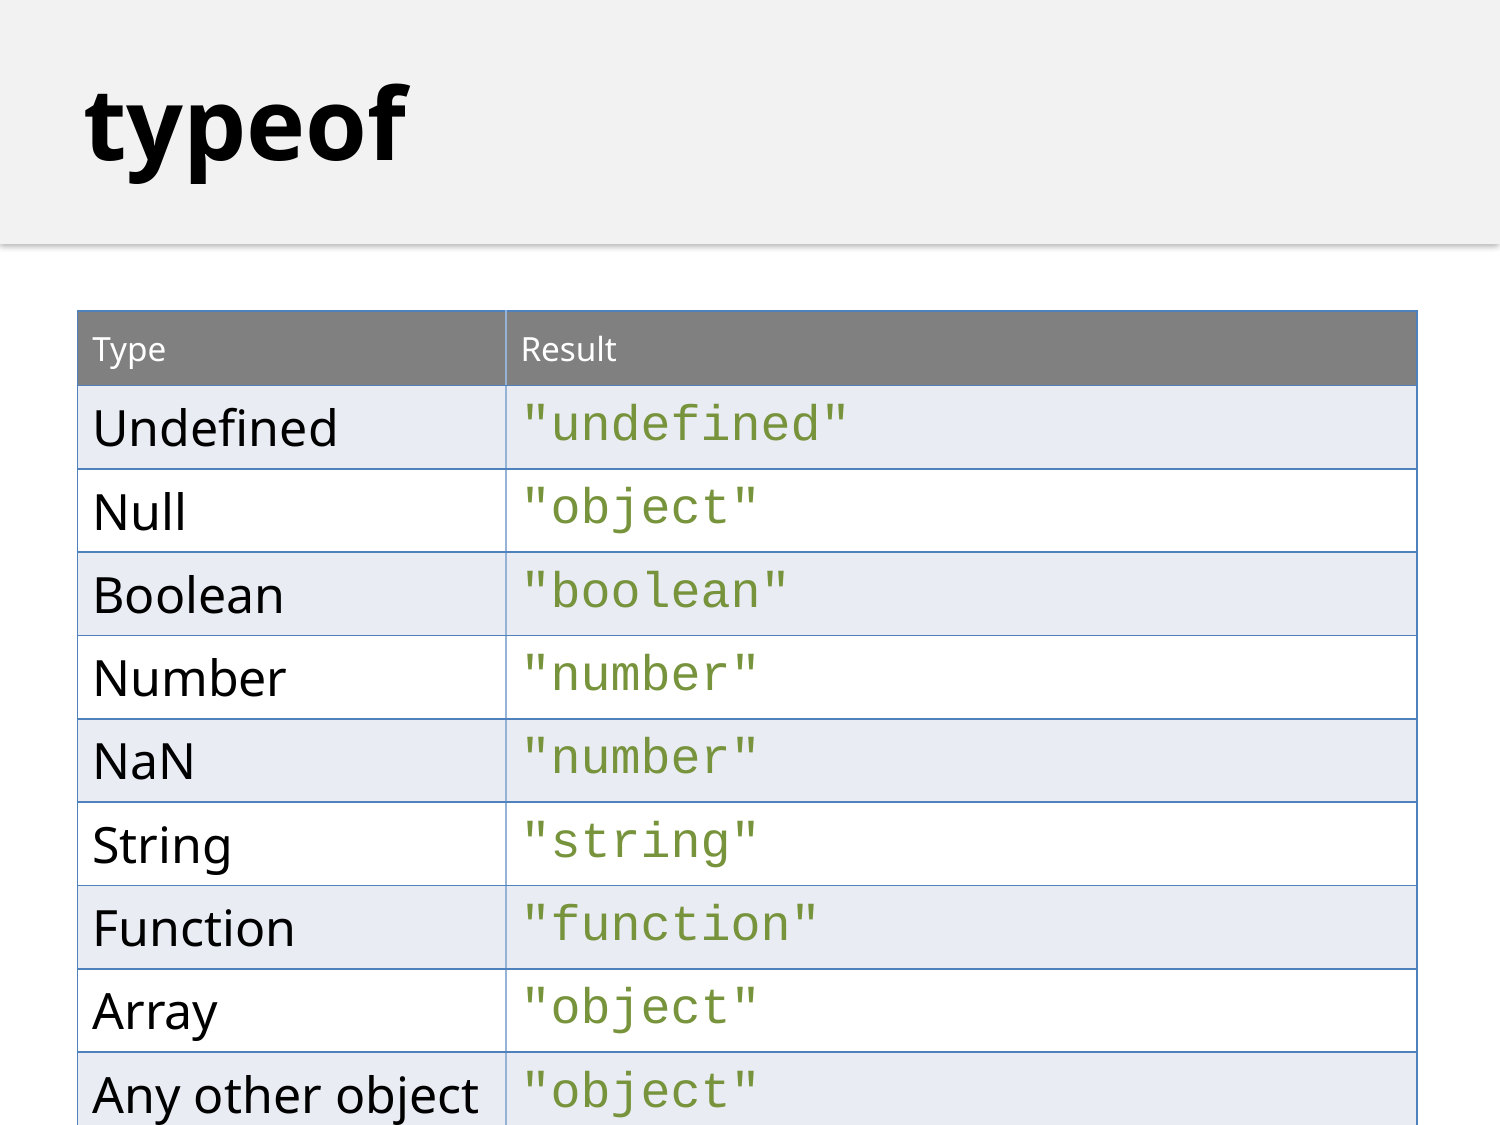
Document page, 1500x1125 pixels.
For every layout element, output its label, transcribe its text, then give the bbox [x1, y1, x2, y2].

table_cell Undefined [78, 386, 505, 468]
table_cell Function [78, 886, 505, 968]
table_cell "string" [507, 803, 1416, 885]
text_box [0, 0, 1500, 245]
table_cell NaN [78, 720, 505, 801]
table_cell "object" [507, 470, 1416, 551]
table_cell "undefined" [507, 386, 1416, 468]
table_cell "boolean" [507, 553, 1416, 635]
table_cell "number" [507, 636, 1416, 718]
table_cell Boolean [78, 553, 505, 635]
text_box typeof [69, 52, 1442, 178]
table_cell Array [78, 970, 505, 1051]
table_cell String [78, 803, 505, 885]
table_cell "function" [507, 886, 1416, 968]
table_header Type [78, 312, 505, 385]
table_cell "object" [507, 970, 1416, 1051]
table_cell Any other object [78, 1053, 505, 1125]
table_cell Number [78, 636, 505, 718]
table_header Result [507, 312, 1416, 385]
table_cell Null [78, 470, 505, 551]
table_cell "object" [507, 1053, 1416, 1125]
table_cell "number" [507, 720, 1416, 801]
